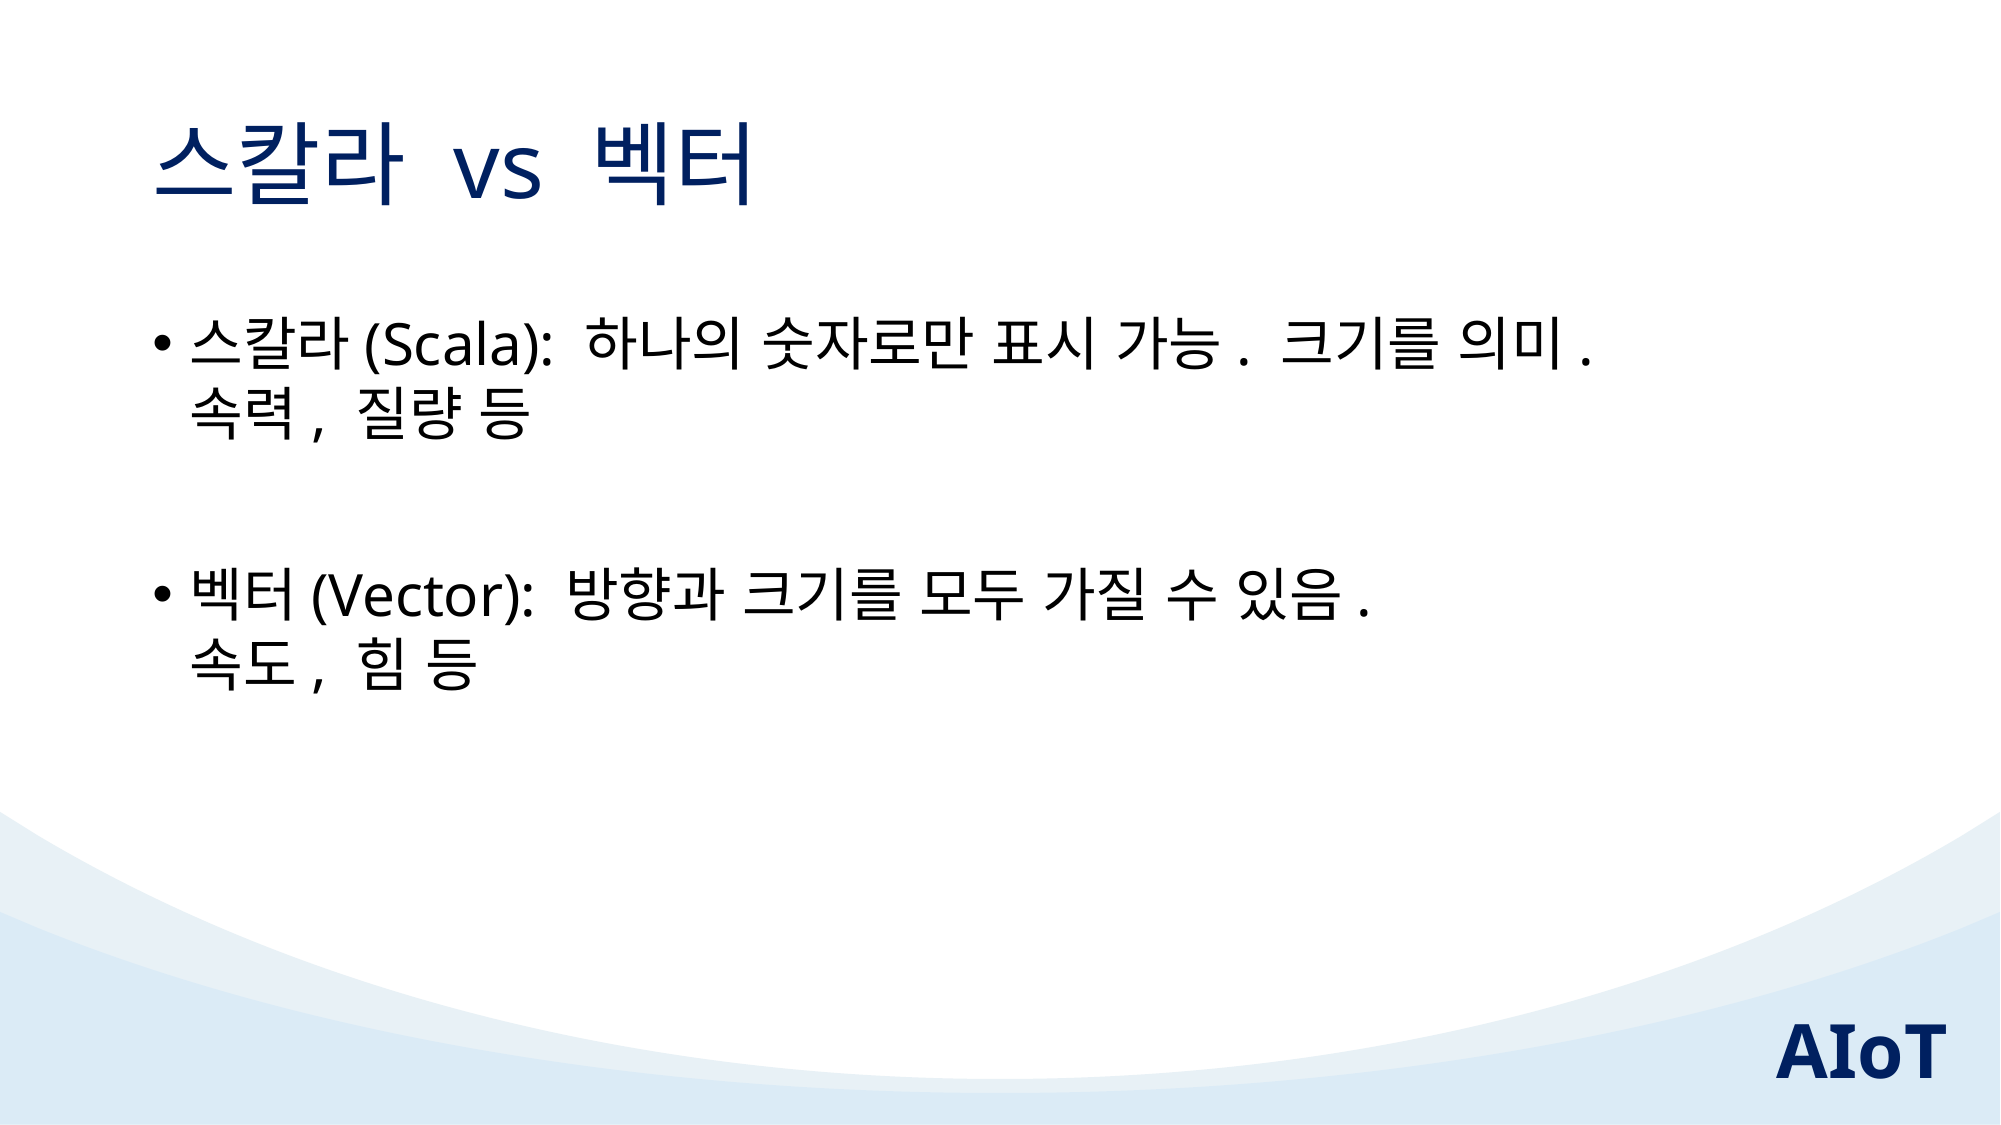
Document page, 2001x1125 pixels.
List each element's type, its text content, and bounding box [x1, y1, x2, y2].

list 스칼라(Scala): 하나의 숫자로만 표시 가능. 크기를 의미. 속력, 질량 등 벡터(Vector): 방향과 크기를 모두 가질 수 있음. 속도, 힘 등 [137, 299, 1863, 1014]
title 스칼라 vs 벡터 [137, 59, 1863, 278]
